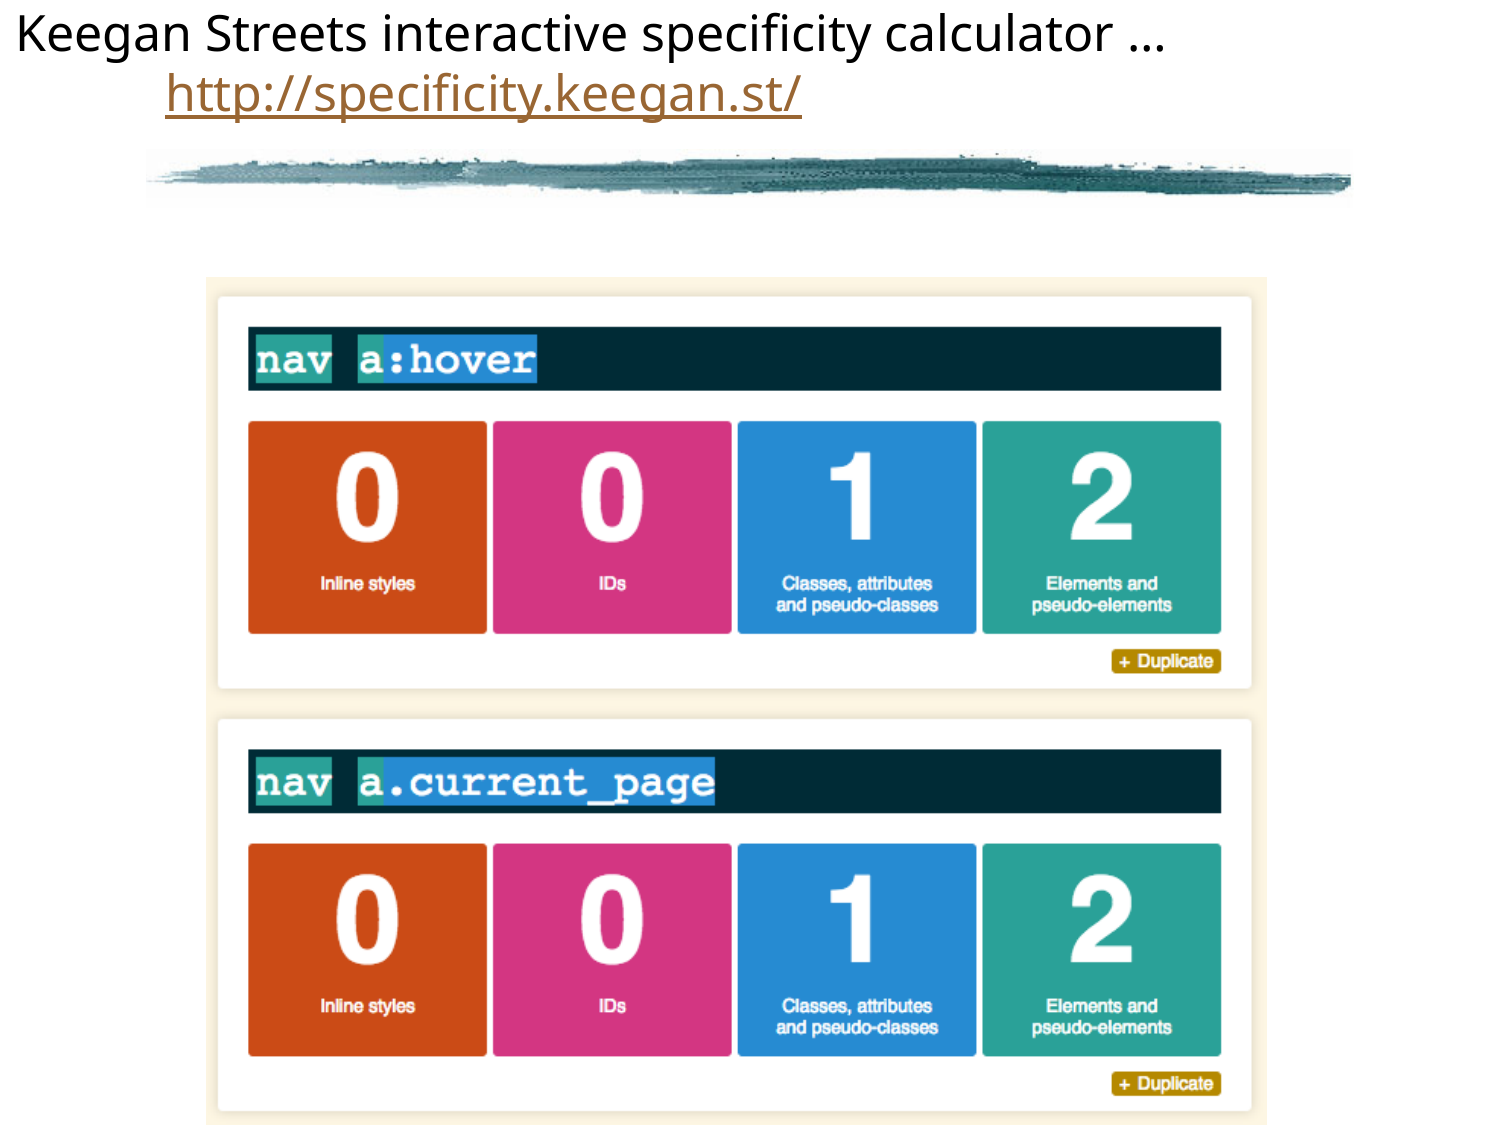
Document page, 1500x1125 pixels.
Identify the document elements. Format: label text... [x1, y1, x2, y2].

picture [206, 277, 1267, 1125]
picture [146, 149, 1354, 208]
title Keegan Streets interactive specificity calculator … http://specificity.keegan.st/ [0, 37, 1500, 138]
